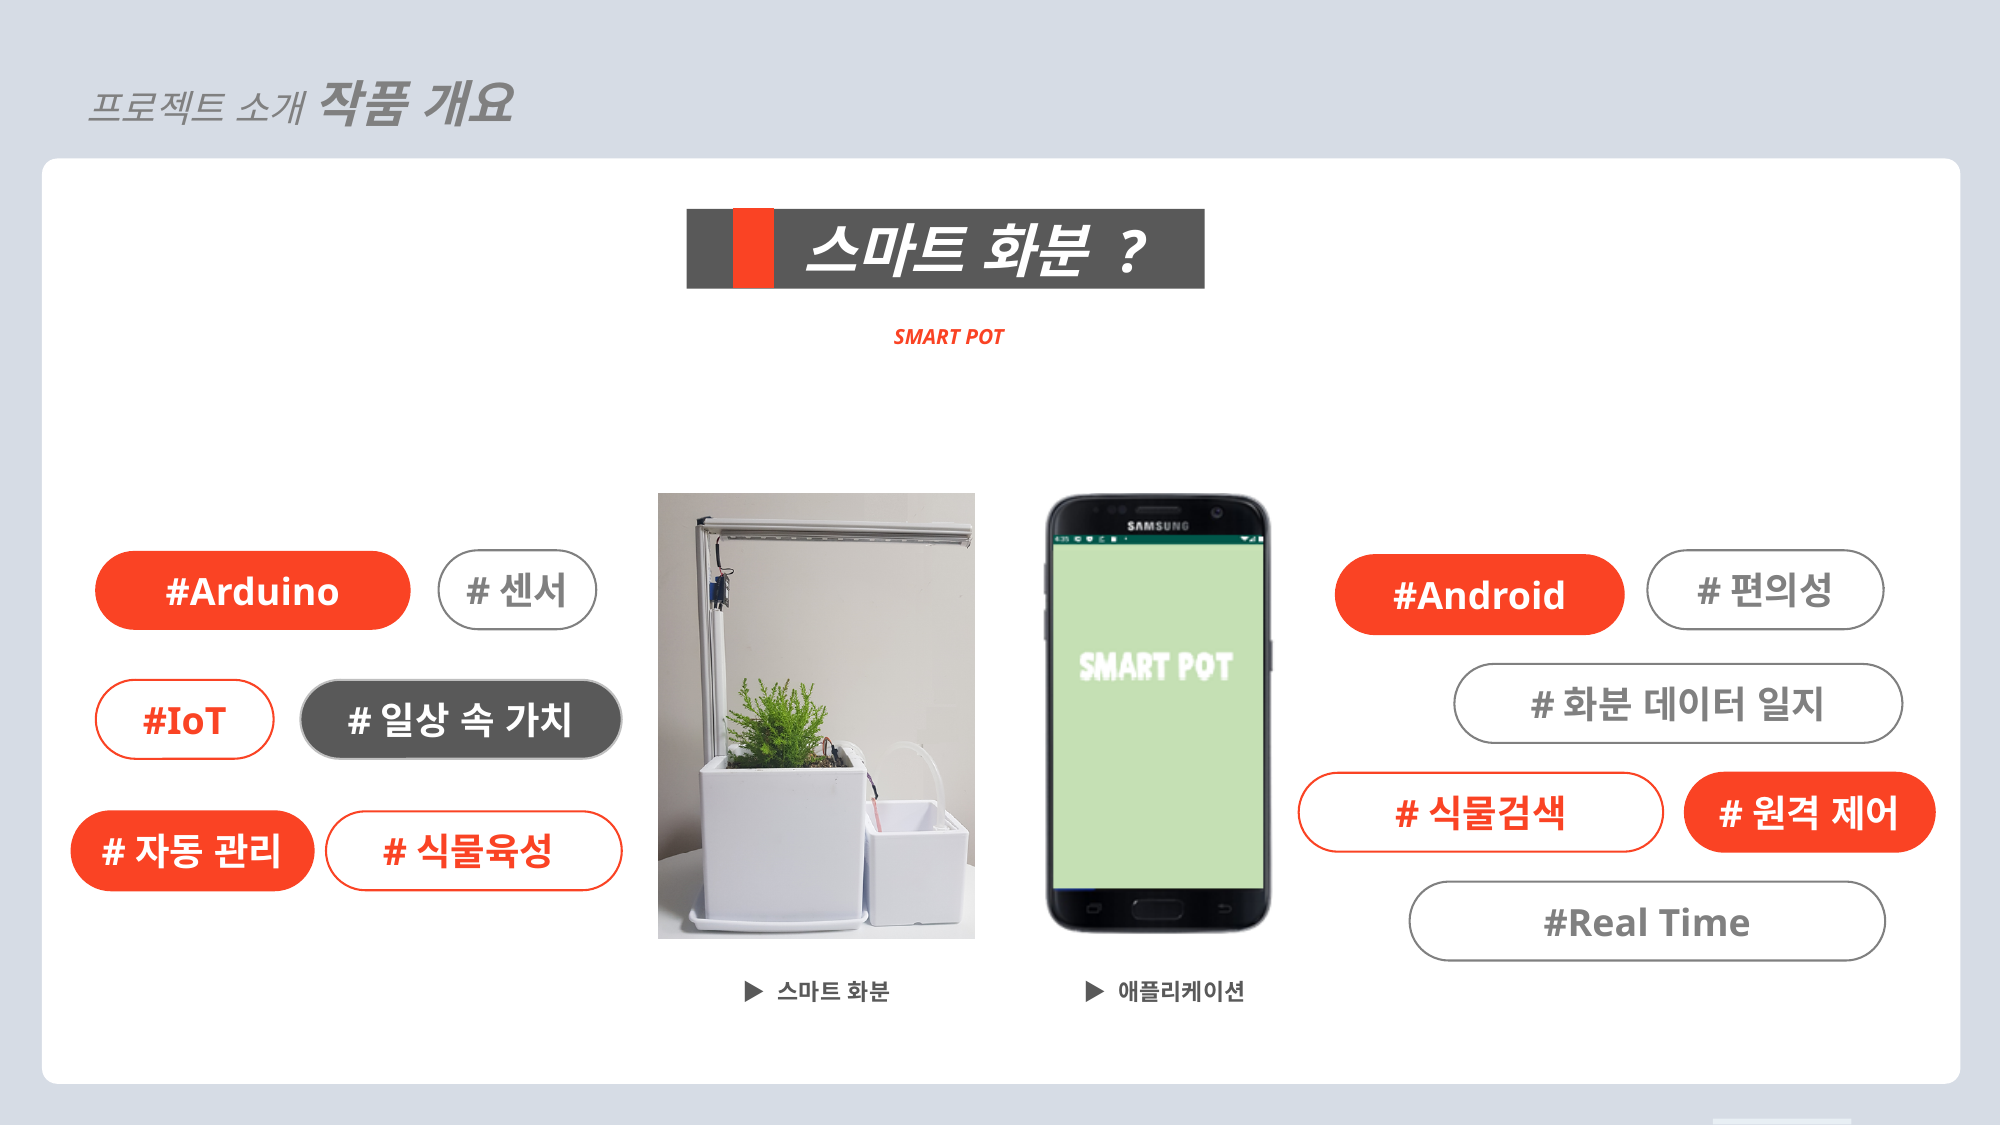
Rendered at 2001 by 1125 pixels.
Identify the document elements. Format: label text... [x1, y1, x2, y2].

text_box #IoT [94, 678, 275, 760]
text_box #Arduino [94, 549, 412, 631]
text_box 스마트 화분 ? [686, 208, 1206, 290]
text_box #Android [1334, 554, 1625, 636]
text_box #식물육성 [324, 810, 623, 892]
text_box ▶ 애플리케이션 [1041, 971, 1288, 1013]
text_box SMART POT [713, 303, 1185, 356]
text_box #Real Time [1408, 880, 1887, 962]
picture [1041, 493, 1309, 971]
text_box ▶ 스마트 화분 [715, 956, 918, 1013]
text_box #식물검색 [1309, 771, 1665, 853]
text_box #자동 관리 [70, 810, 315, 892]
text_box [1712, 1118, 1852, 1125]
text_box [733, 208, 774, 288]
text_box #일상 속 가치 [299, 678, 623, 760]
text_box 프로젝트 소개 작품 개요 [71, 35, 798, 140]
text_box #편의성 [1646, 549, 1885, 631]
text_box #화분 데이터 일지 [1453, 662, 1904, 744]
text_box #센서 [437, 549, 598, 631]
text_box #원격 제어 [1683, 771, 1936, 853]
text_box [40, 157, 1962, 1085]
picture [658, 493, 975, 939]
